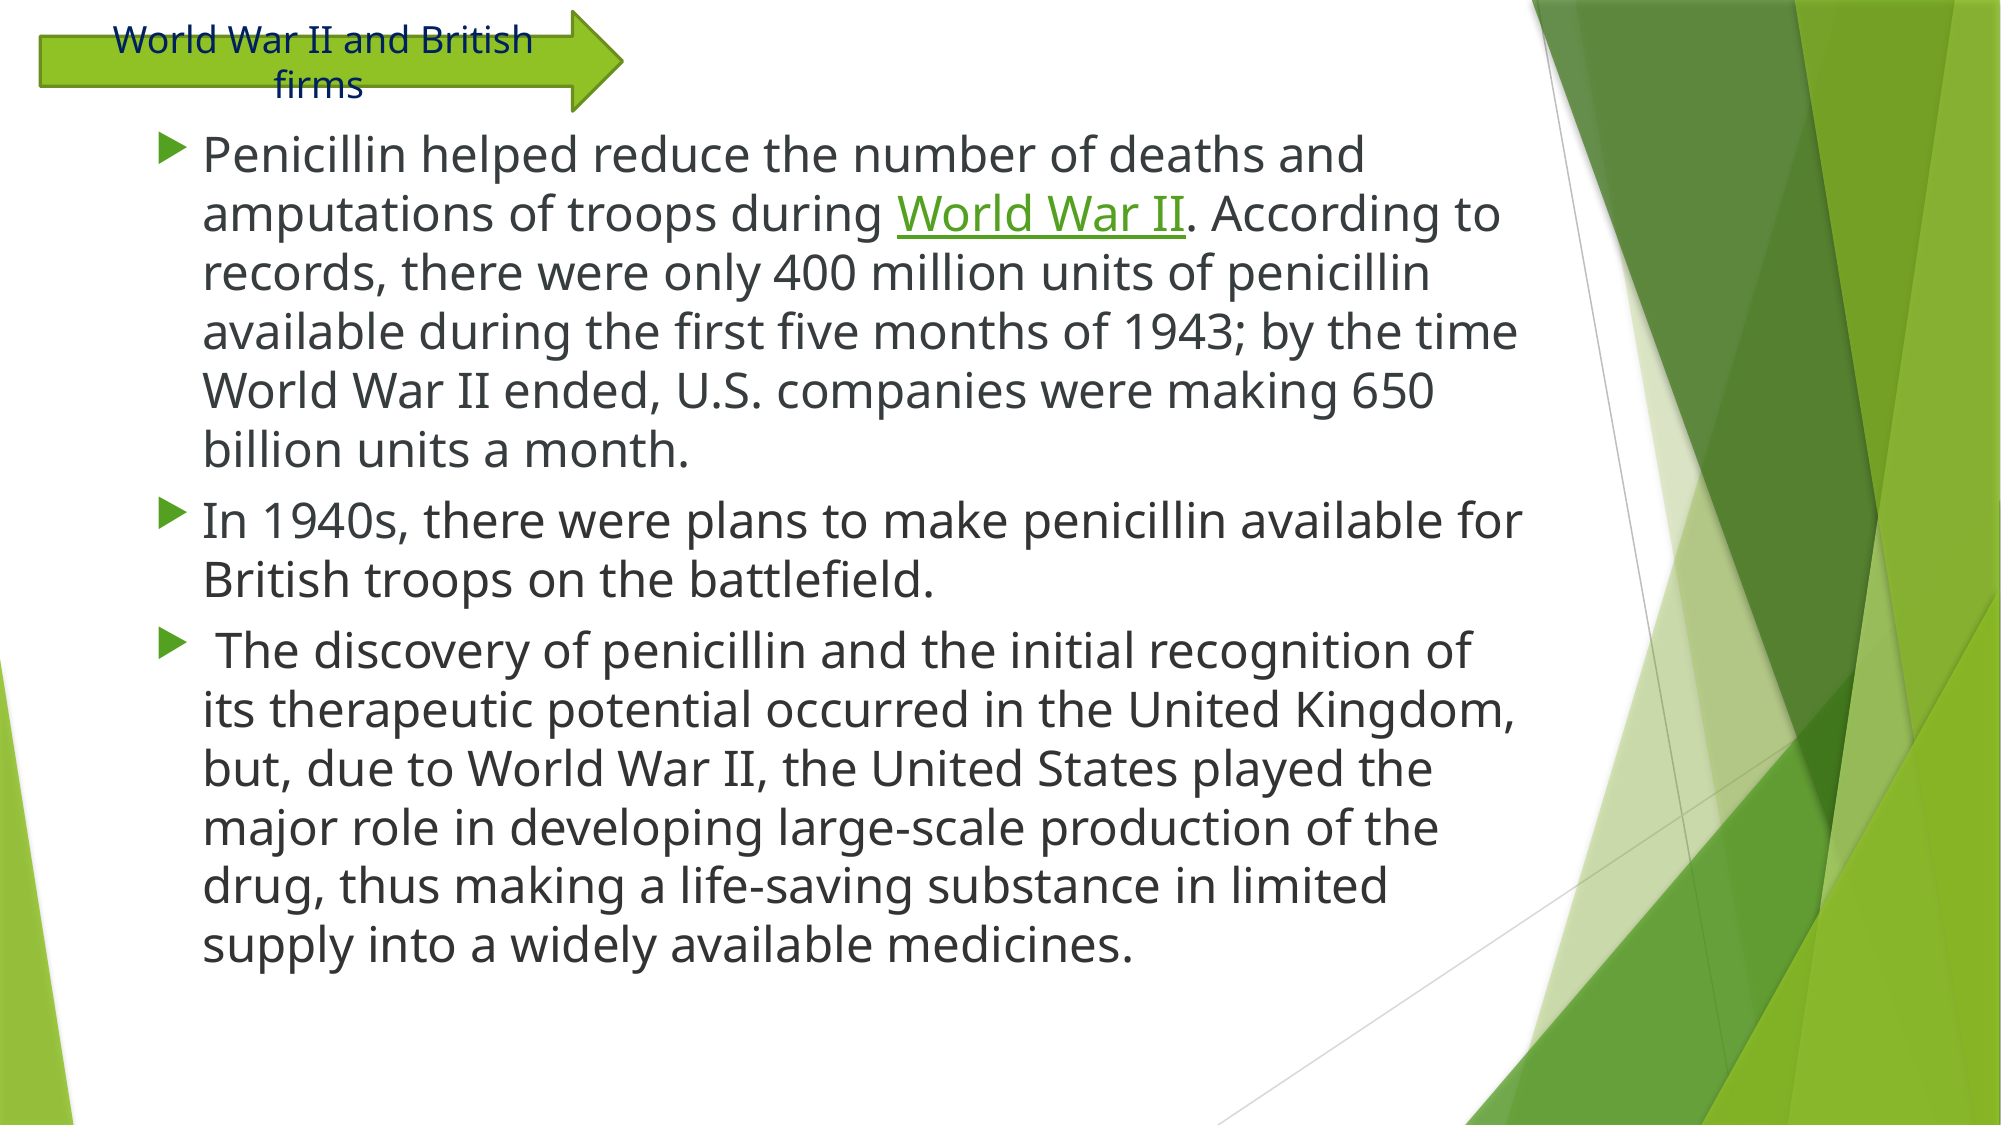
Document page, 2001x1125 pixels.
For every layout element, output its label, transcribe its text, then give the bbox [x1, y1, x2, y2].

text_box World War II and British firms [38, 9, 624, 113]
list Penicillin helped reduce the number of deaths and amputations of troops during World War II. According to records, there were only 400 million units of penicillin available during the first five months of 1943; by the time World War II ended, U.S. companies were making 650 billion units a month. In 1940s, there were plans to make penicillin available for British troops on the battlefield. The discovery of penicillin and the initial recognition of its therapeutic potential occurred in the United Kingdom, but, due to World War II, the United States played the major role in developing large-scale production of the drug, thus making a life-saving substance in limited supply into a widely available medicines. [140, 116, 1551, 1046]
